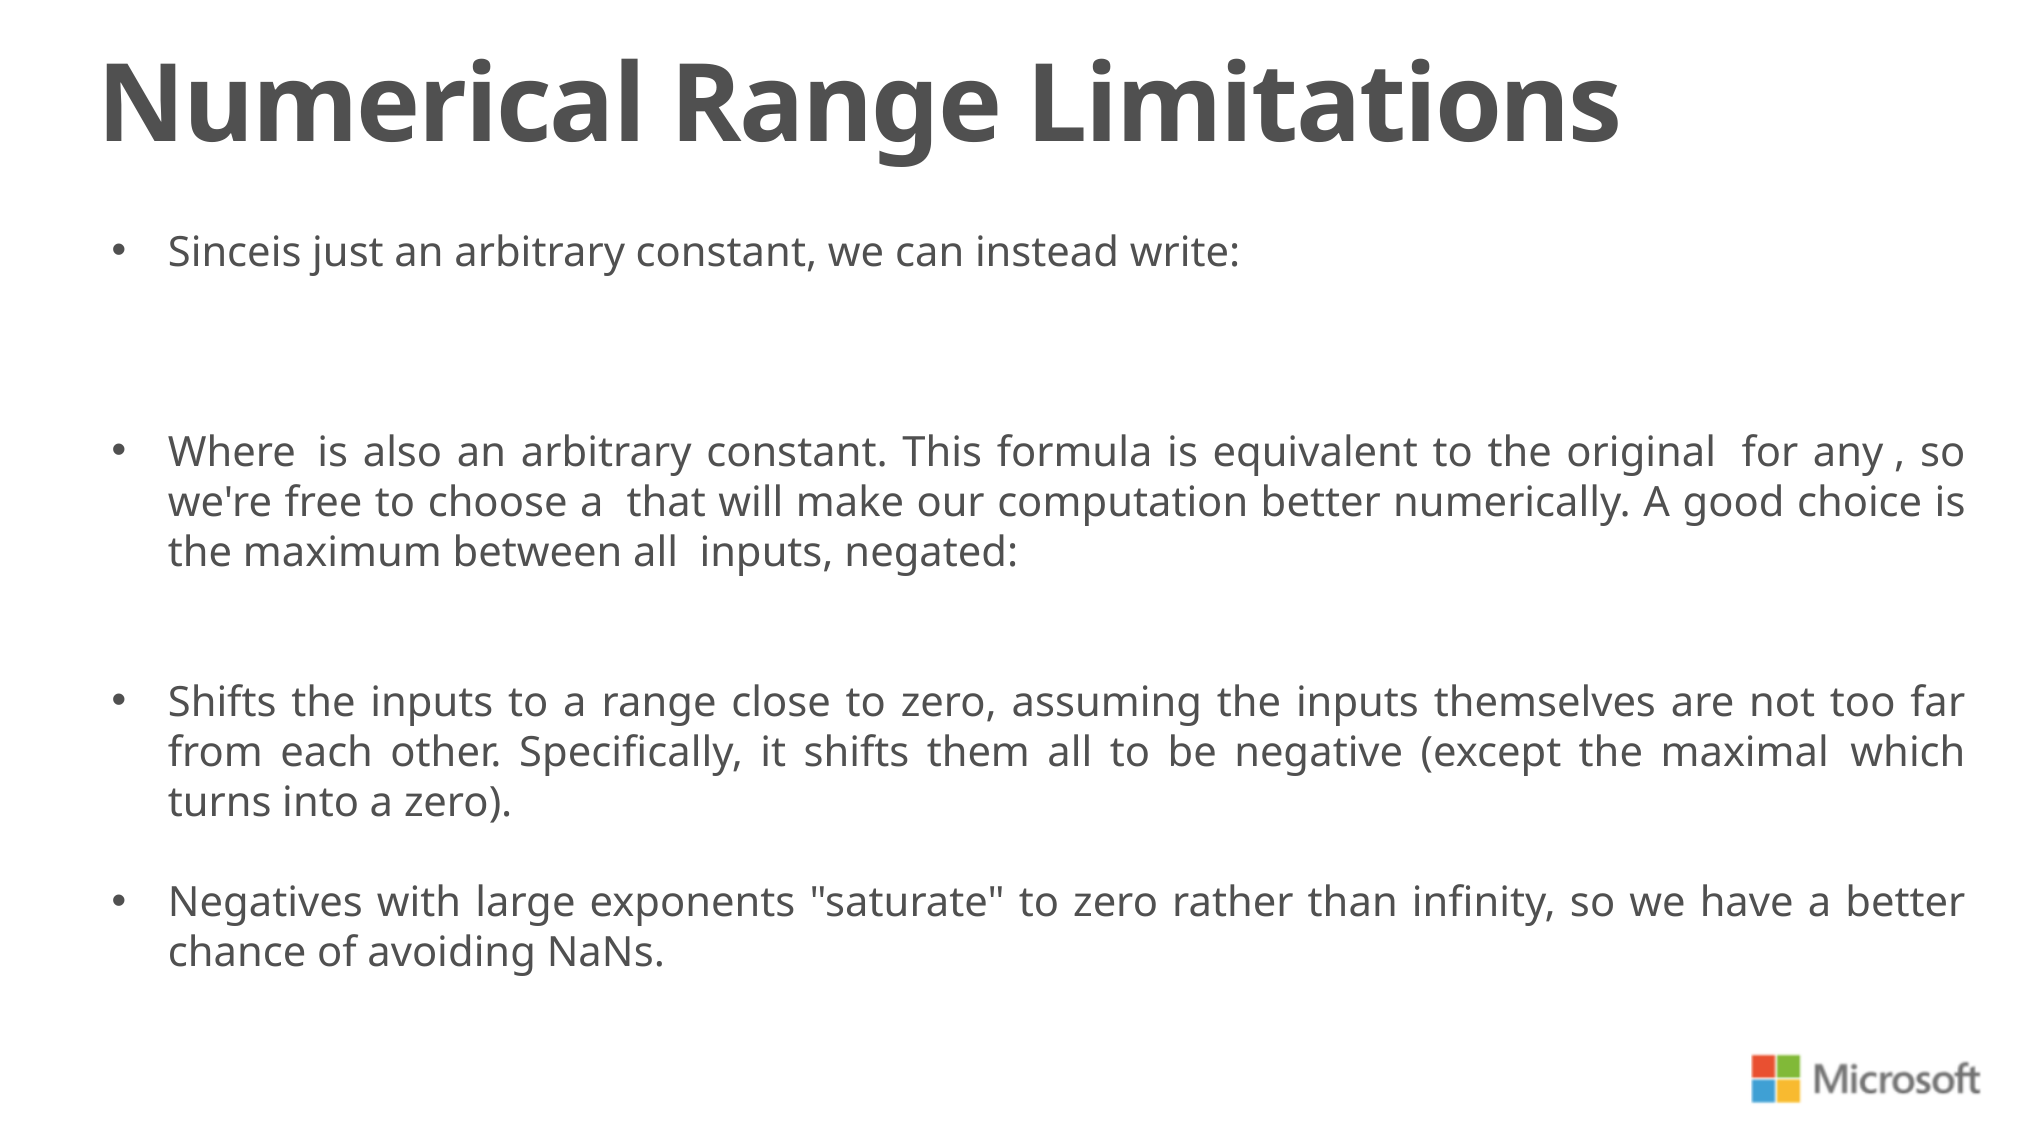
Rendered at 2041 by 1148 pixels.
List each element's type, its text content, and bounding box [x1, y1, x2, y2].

picture [1722, 1022, 1999, 1121]
text_box Numerical Range Limitations [82, 40, 2041, 210]
